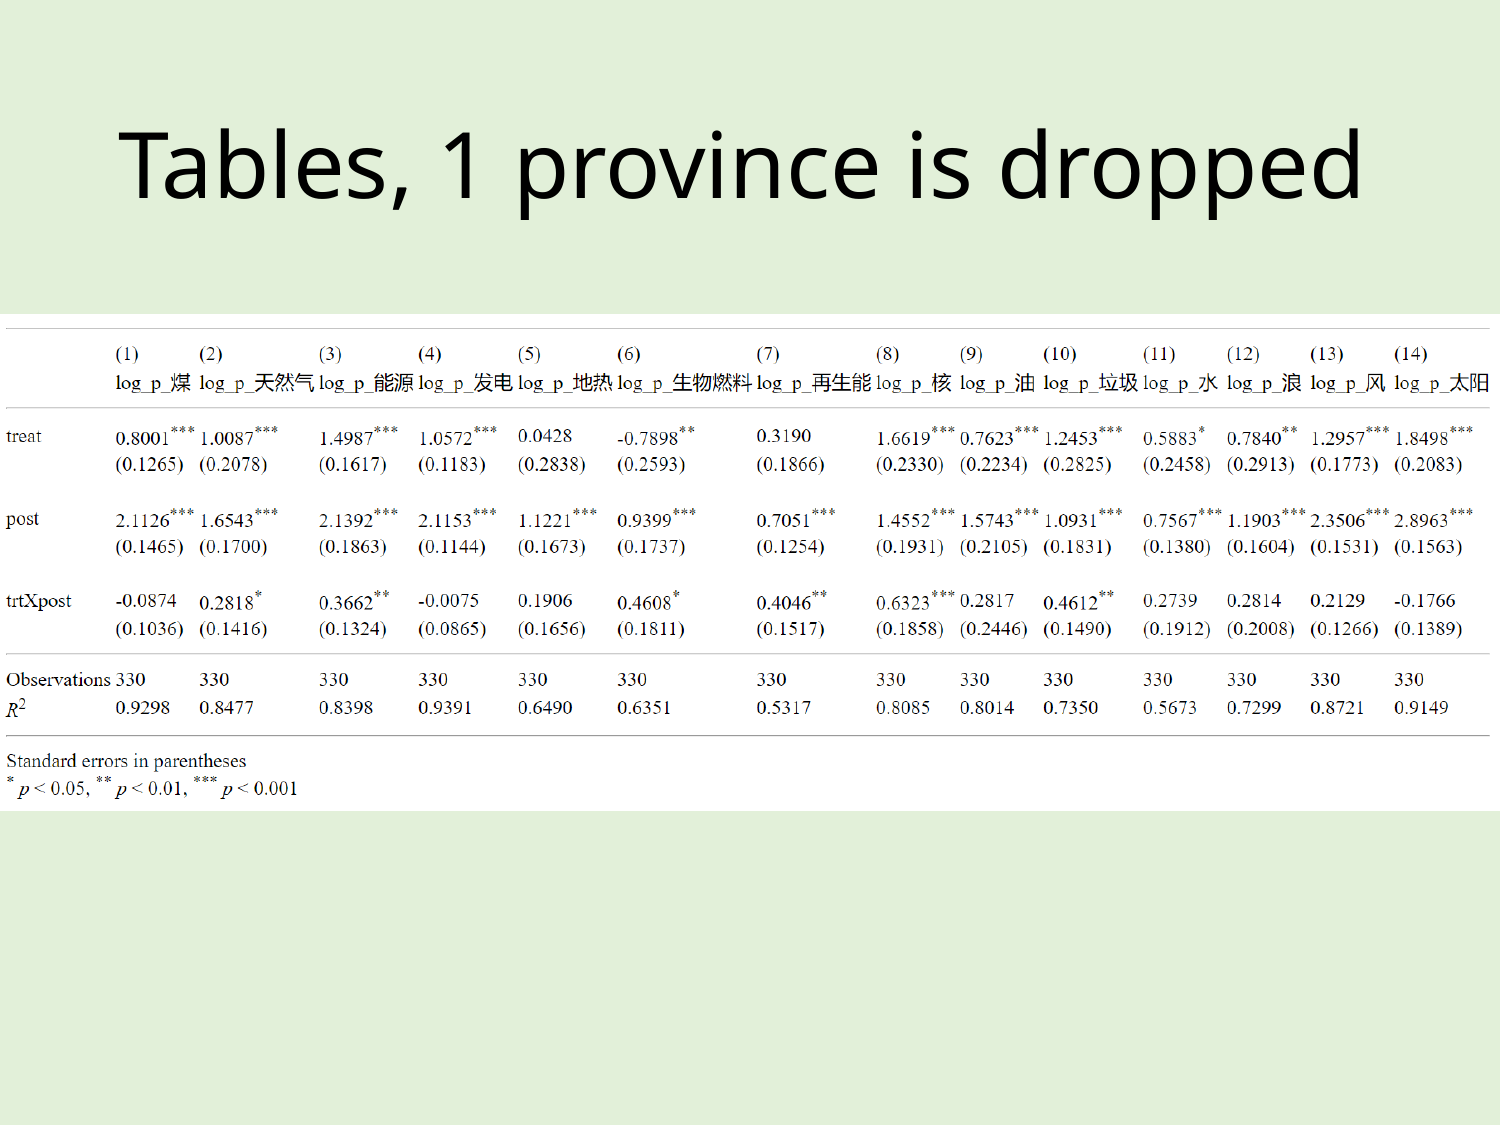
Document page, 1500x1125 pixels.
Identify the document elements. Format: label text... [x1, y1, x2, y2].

picture [0, 314, 1500, 811]
title Tables, 1 province is dropped [103, 59, 1397, 278]
